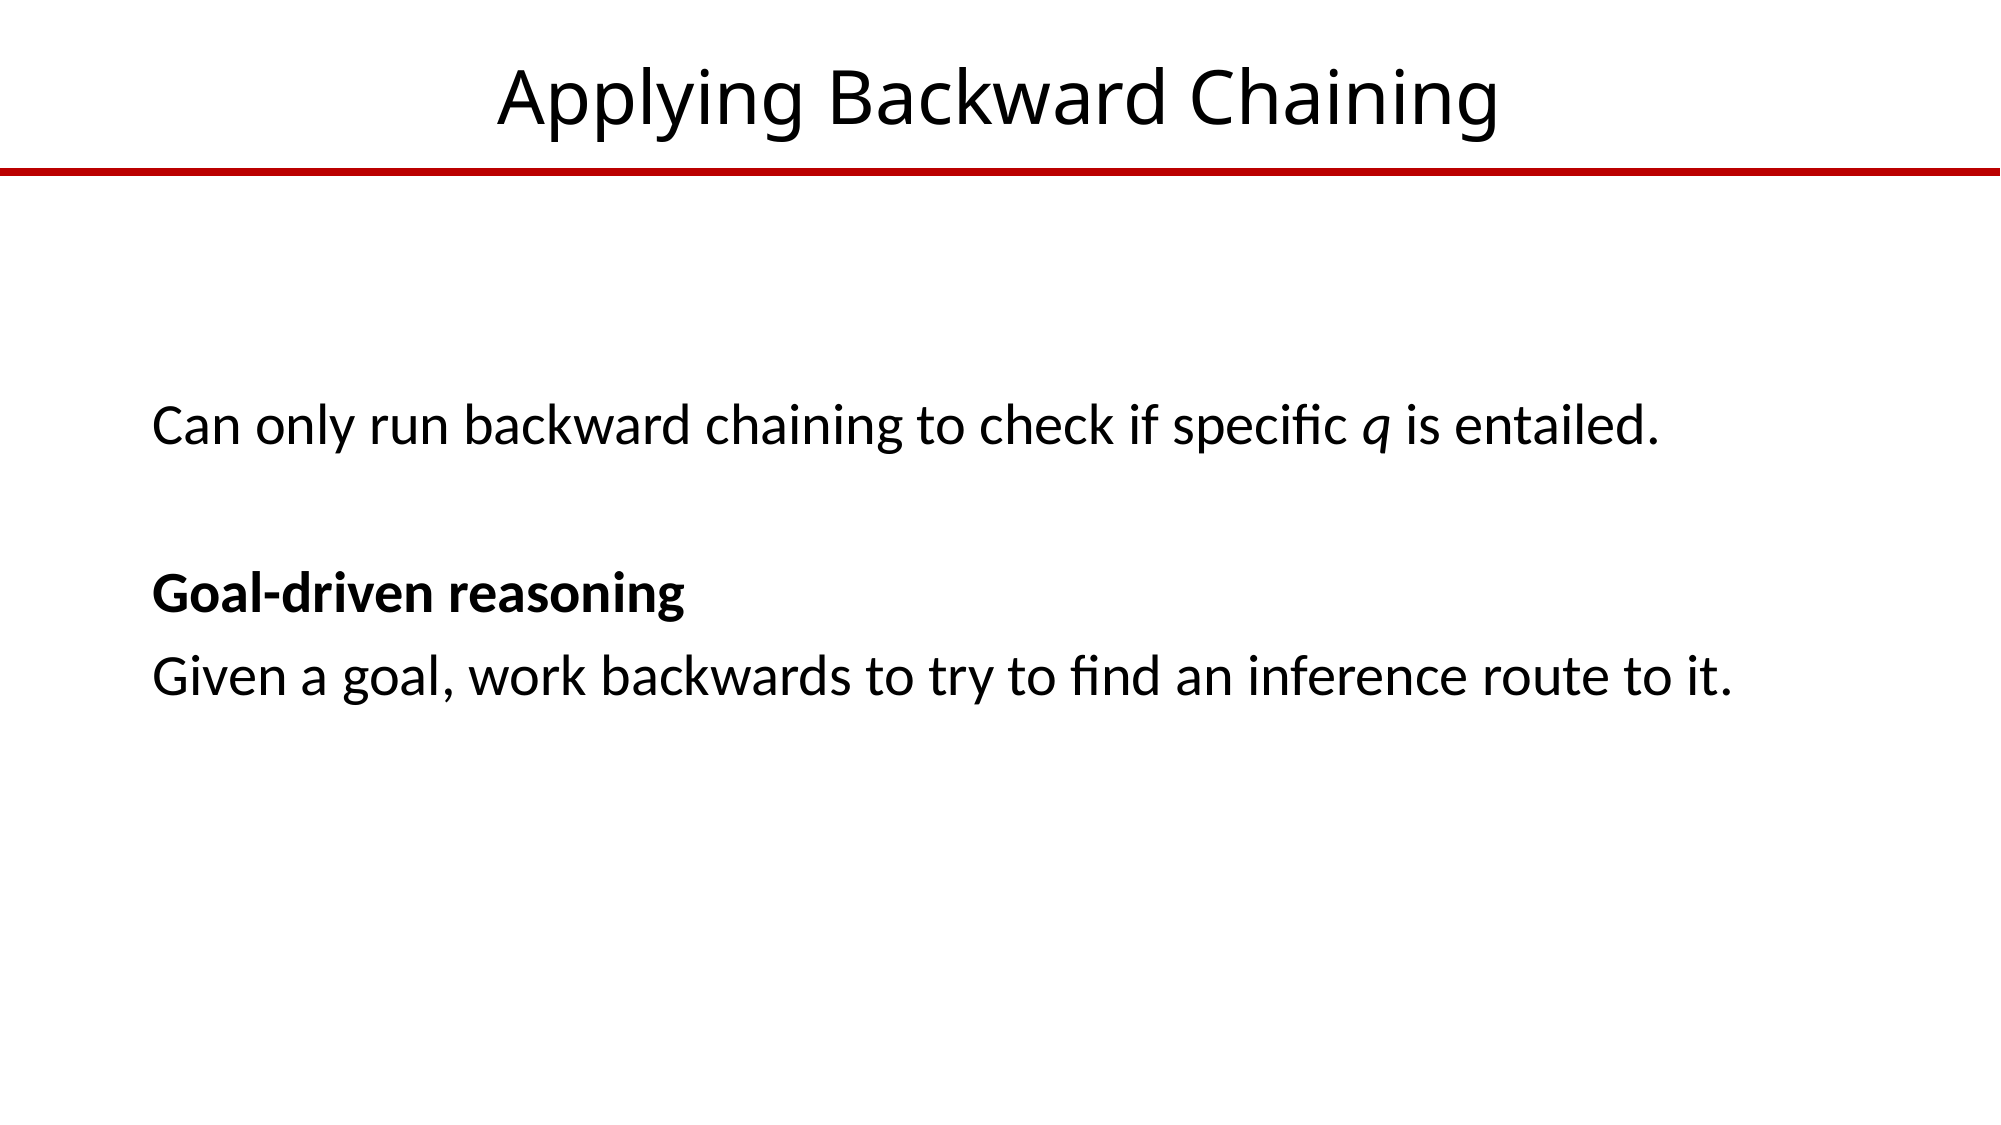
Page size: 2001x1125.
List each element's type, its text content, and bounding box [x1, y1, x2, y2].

list Can only run backward chaining to check if specific q is entailed. Goal-driven reasoning Given a goal, work backwards to try to find an inference route to it. [137, 386, 1863, 807]
title Applying Backward Chaining [137, 50, 1863, 150]
